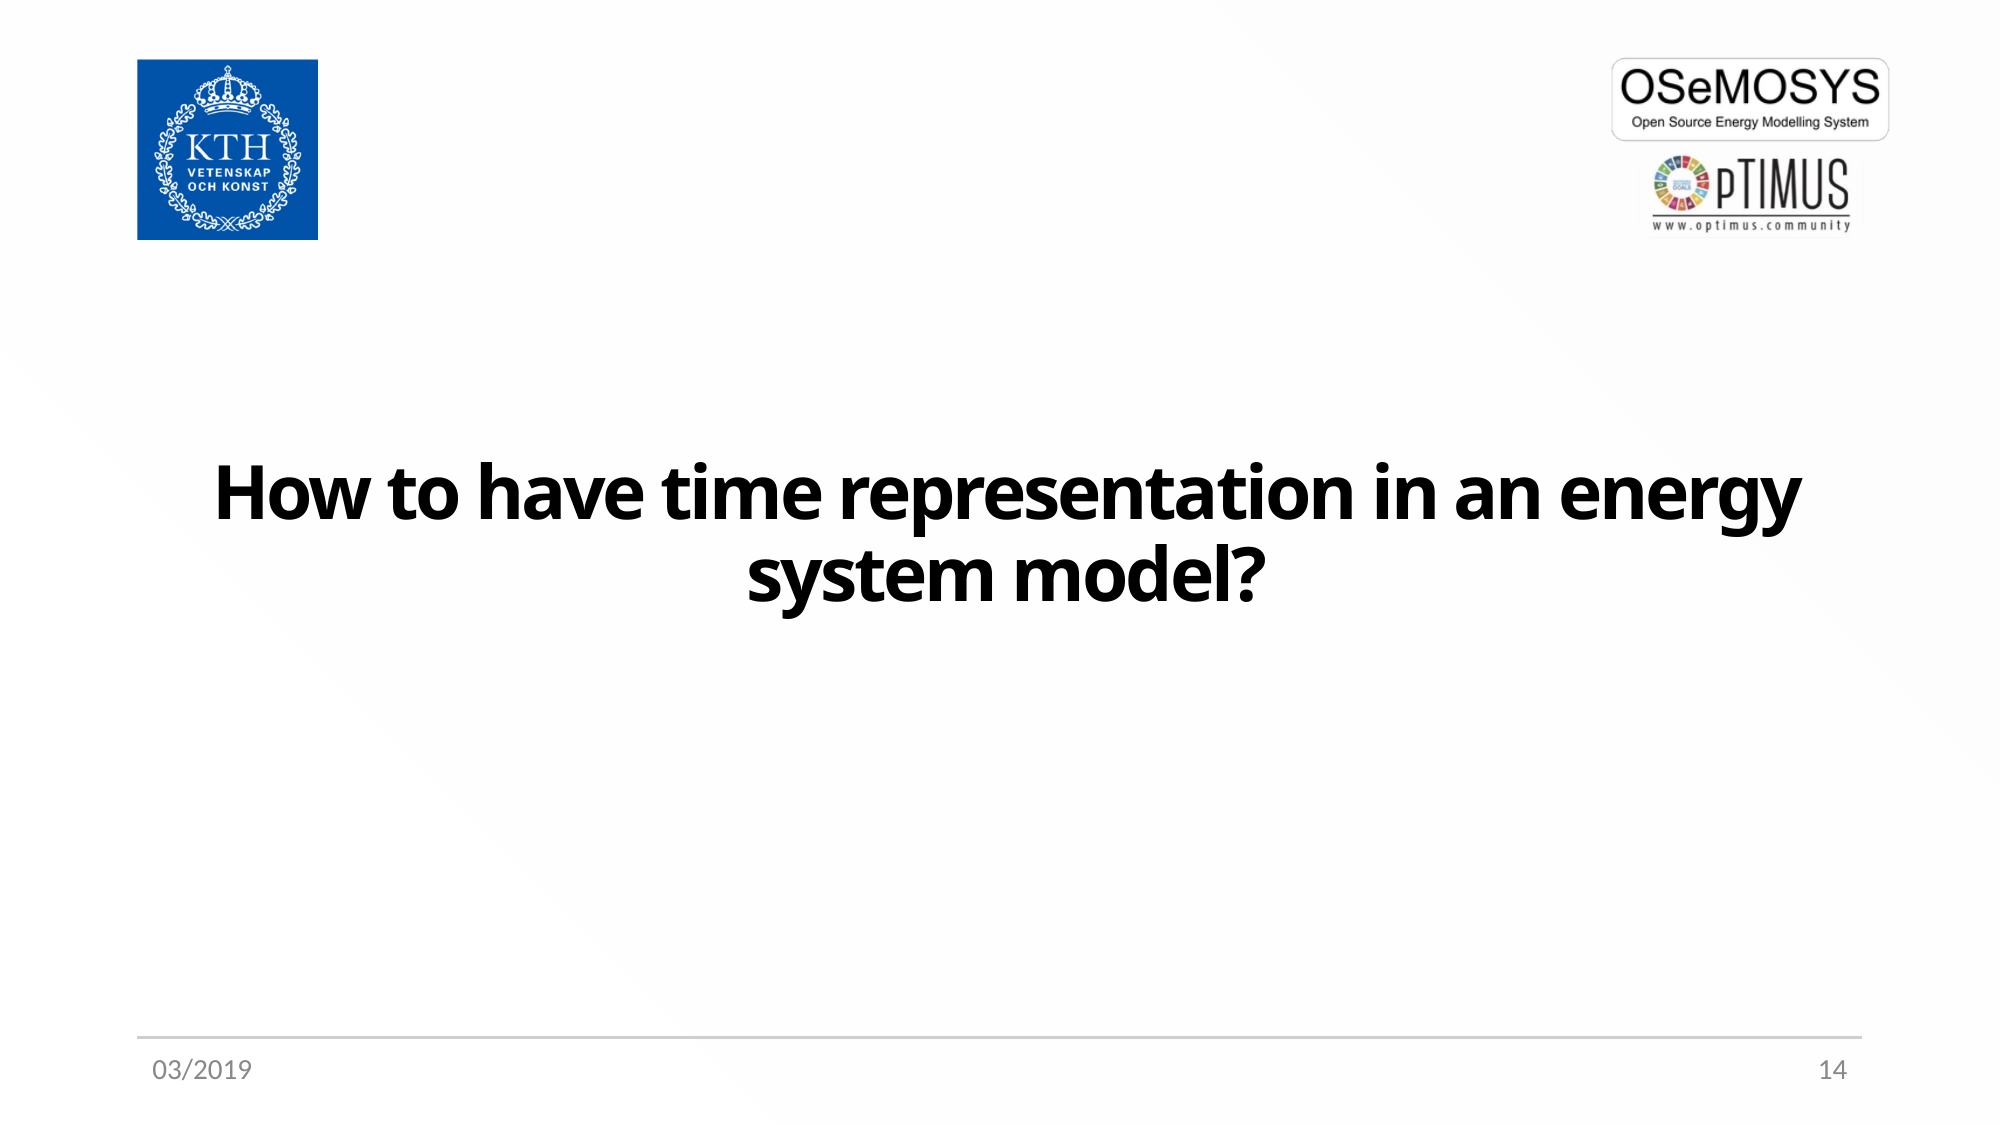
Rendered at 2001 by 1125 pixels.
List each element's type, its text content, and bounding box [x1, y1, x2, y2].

slide_number 03/2019 [137, 1042, 333, 1103]
slide_number 14 [1667, 1042, 1863, 1103]
title How to have time representation in an energy system model? [150, 427, 1863, 646]
picture [137, 59, 318, 240]
picture [1588, 43, 1913, 235]
